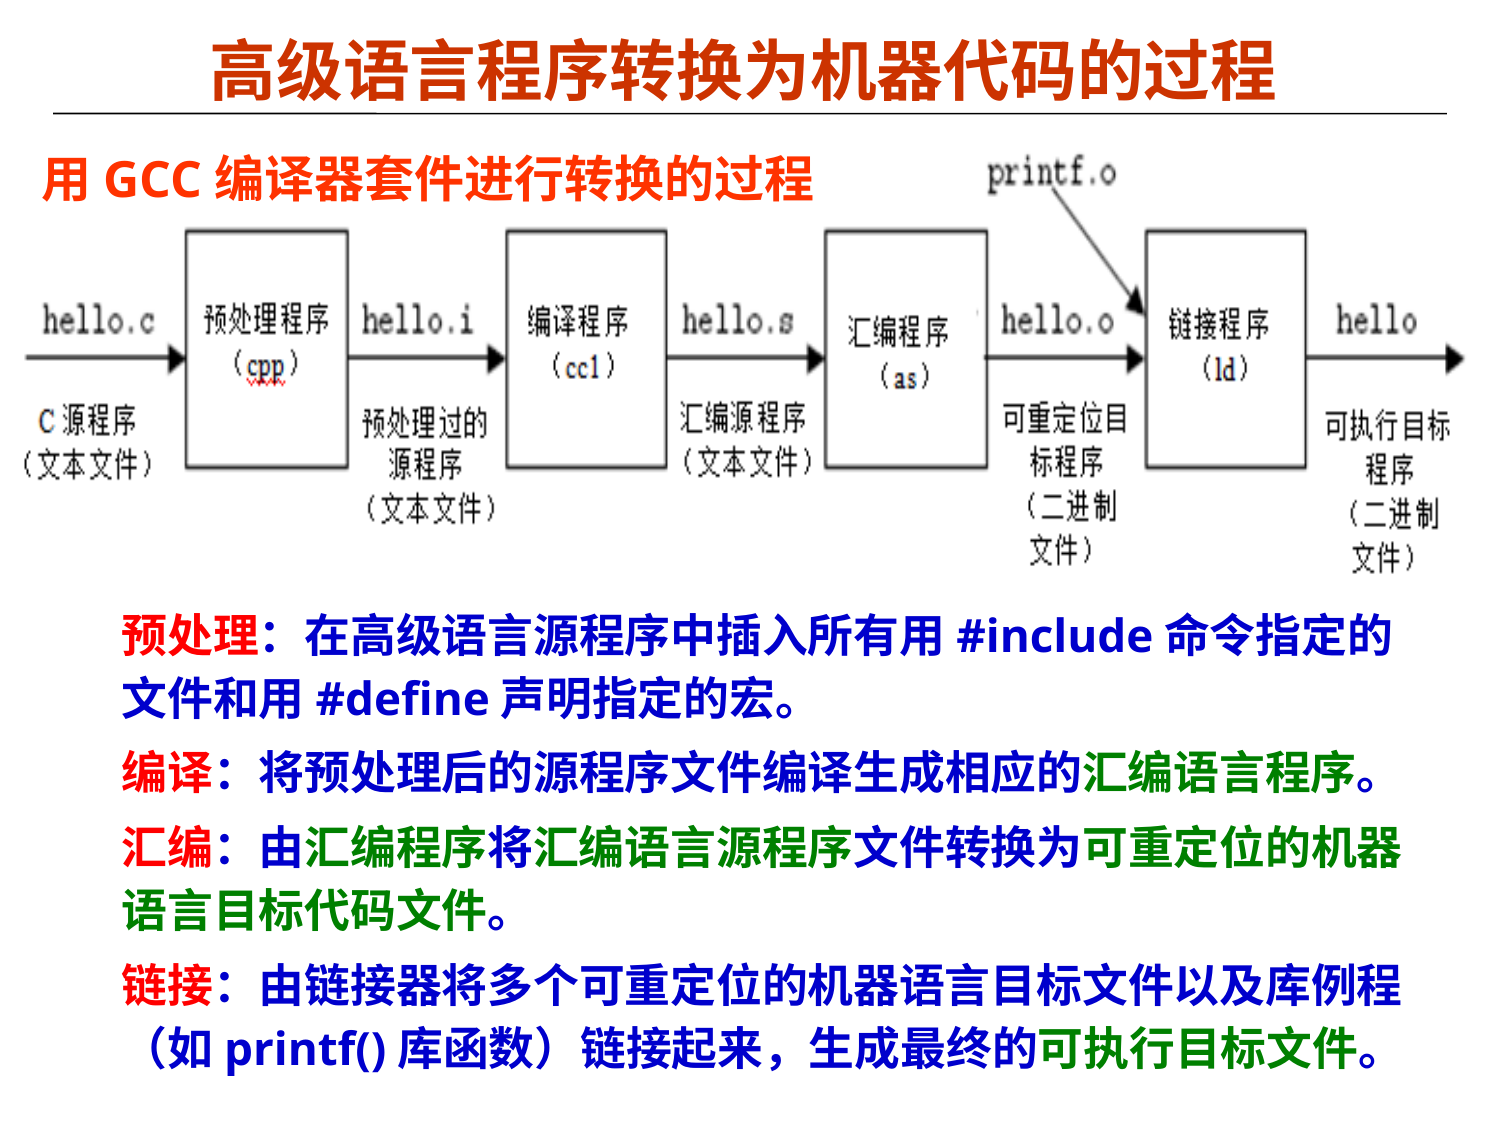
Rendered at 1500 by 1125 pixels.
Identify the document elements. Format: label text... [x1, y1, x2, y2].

title 高级语言程序转换为机器代码的过程 [77, 15, 1429, 109]
list 预处理：在高级语言源程序中插入所有用#include命令指定的文件和用#define声明指定的宏。 编译：将预处理后的源程序文件编译生成相应的汇编语言程序。 汇编：由汇编程序将汇编语言源程序文件转换为可重定位的机器语言目标代码文件。 链接：由链接器将多个可重定位的机器语言目标文件以及库例程（如printf()库函数）链接起来，生成最终的可执行目标文件。 [63, 600, 1443, 1117]
picture [0, 119, 1500, 593]
